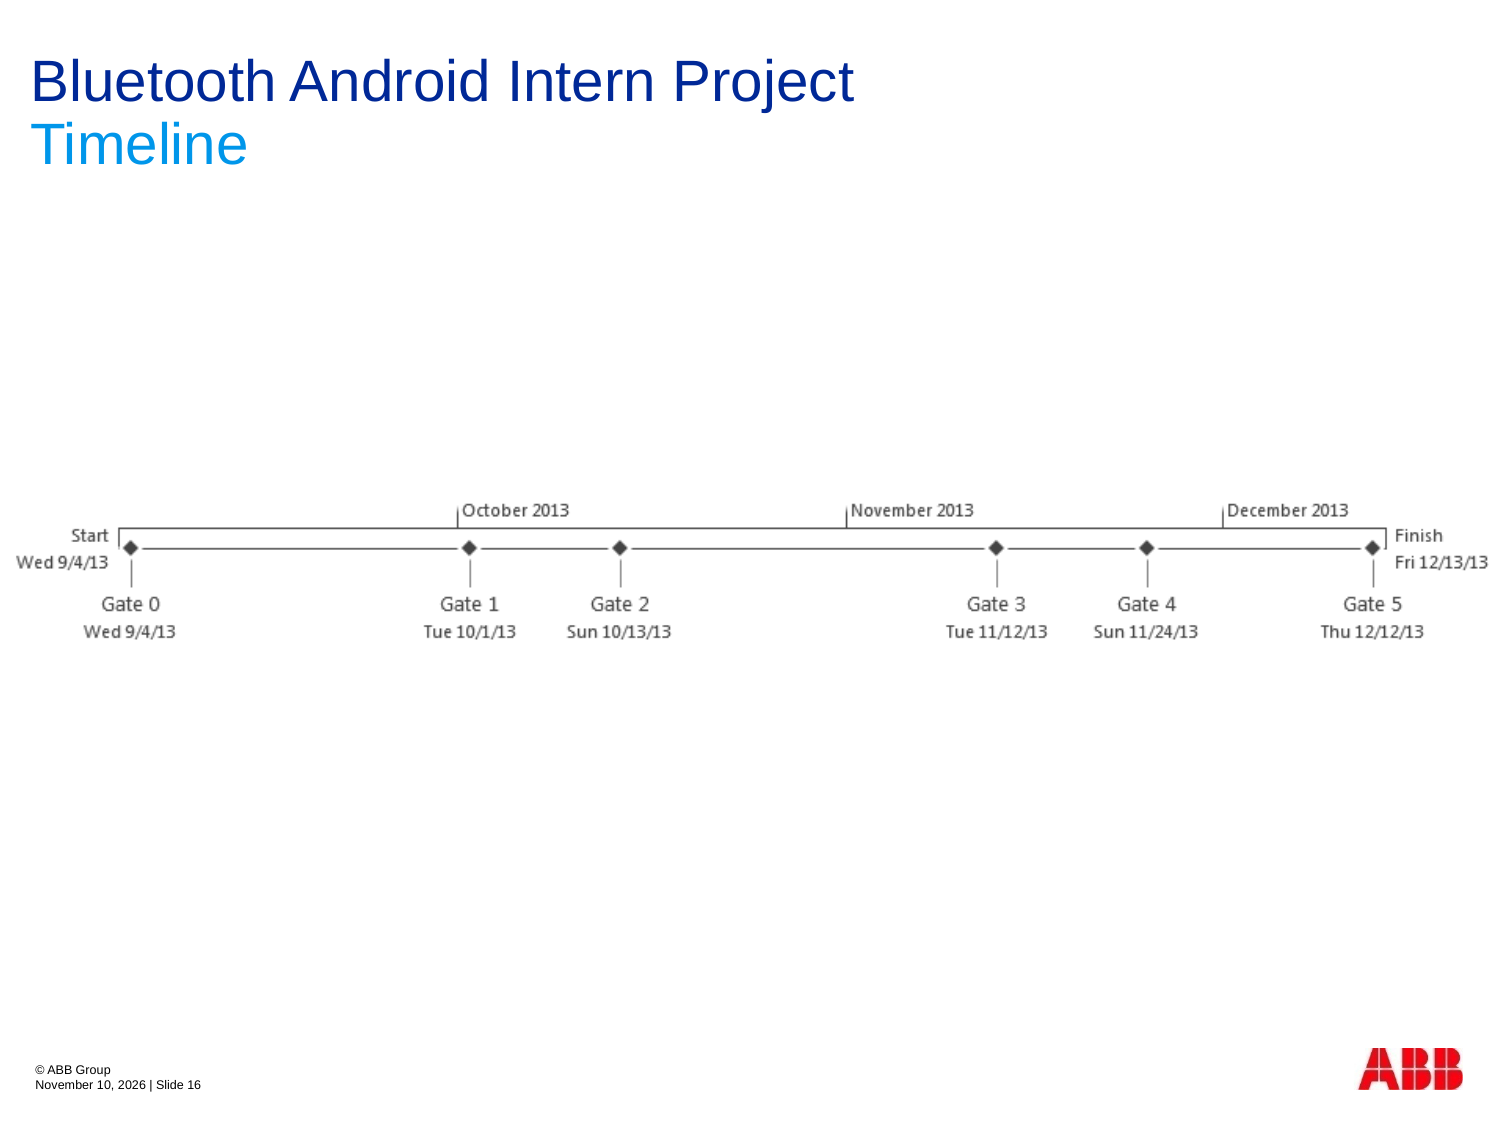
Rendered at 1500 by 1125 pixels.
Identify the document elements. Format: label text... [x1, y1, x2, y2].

title Bluetooth Android Intern Project Timeline [0, 0, 1500, 185]
picture [1352, 1048, 1463, 1090]
picture [4, 449, 1500, 676]
